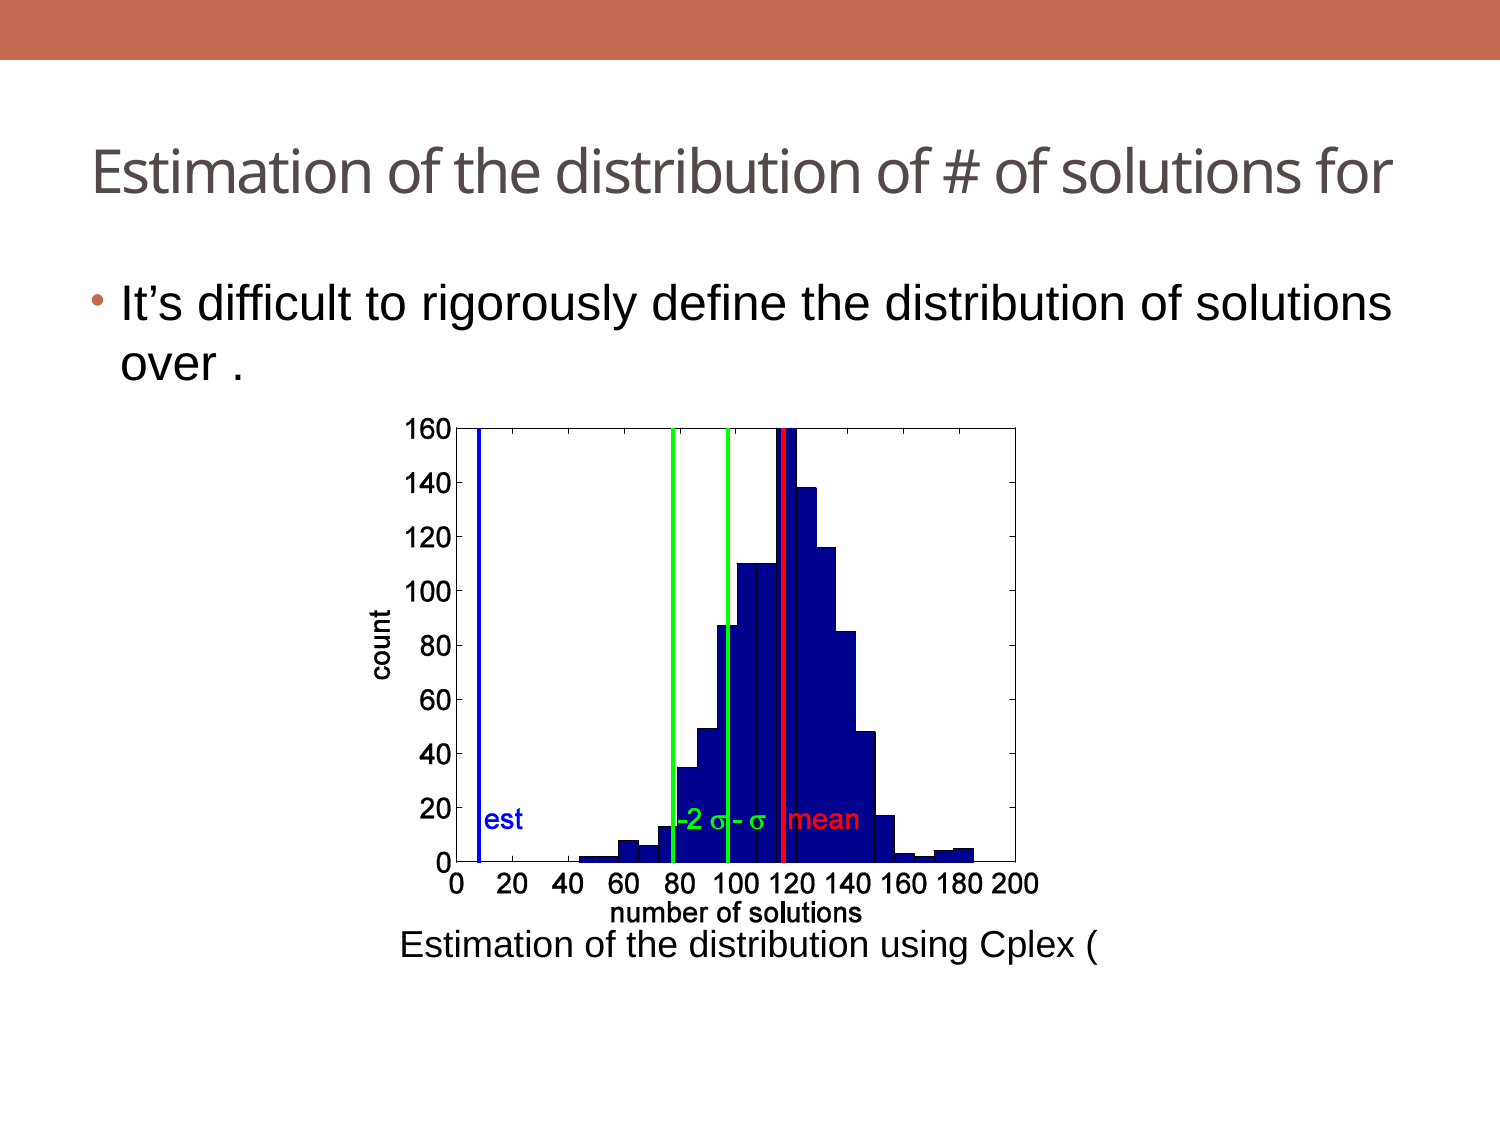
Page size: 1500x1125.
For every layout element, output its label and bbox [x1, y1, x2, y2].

picture [361, 386, 1085, 931]
